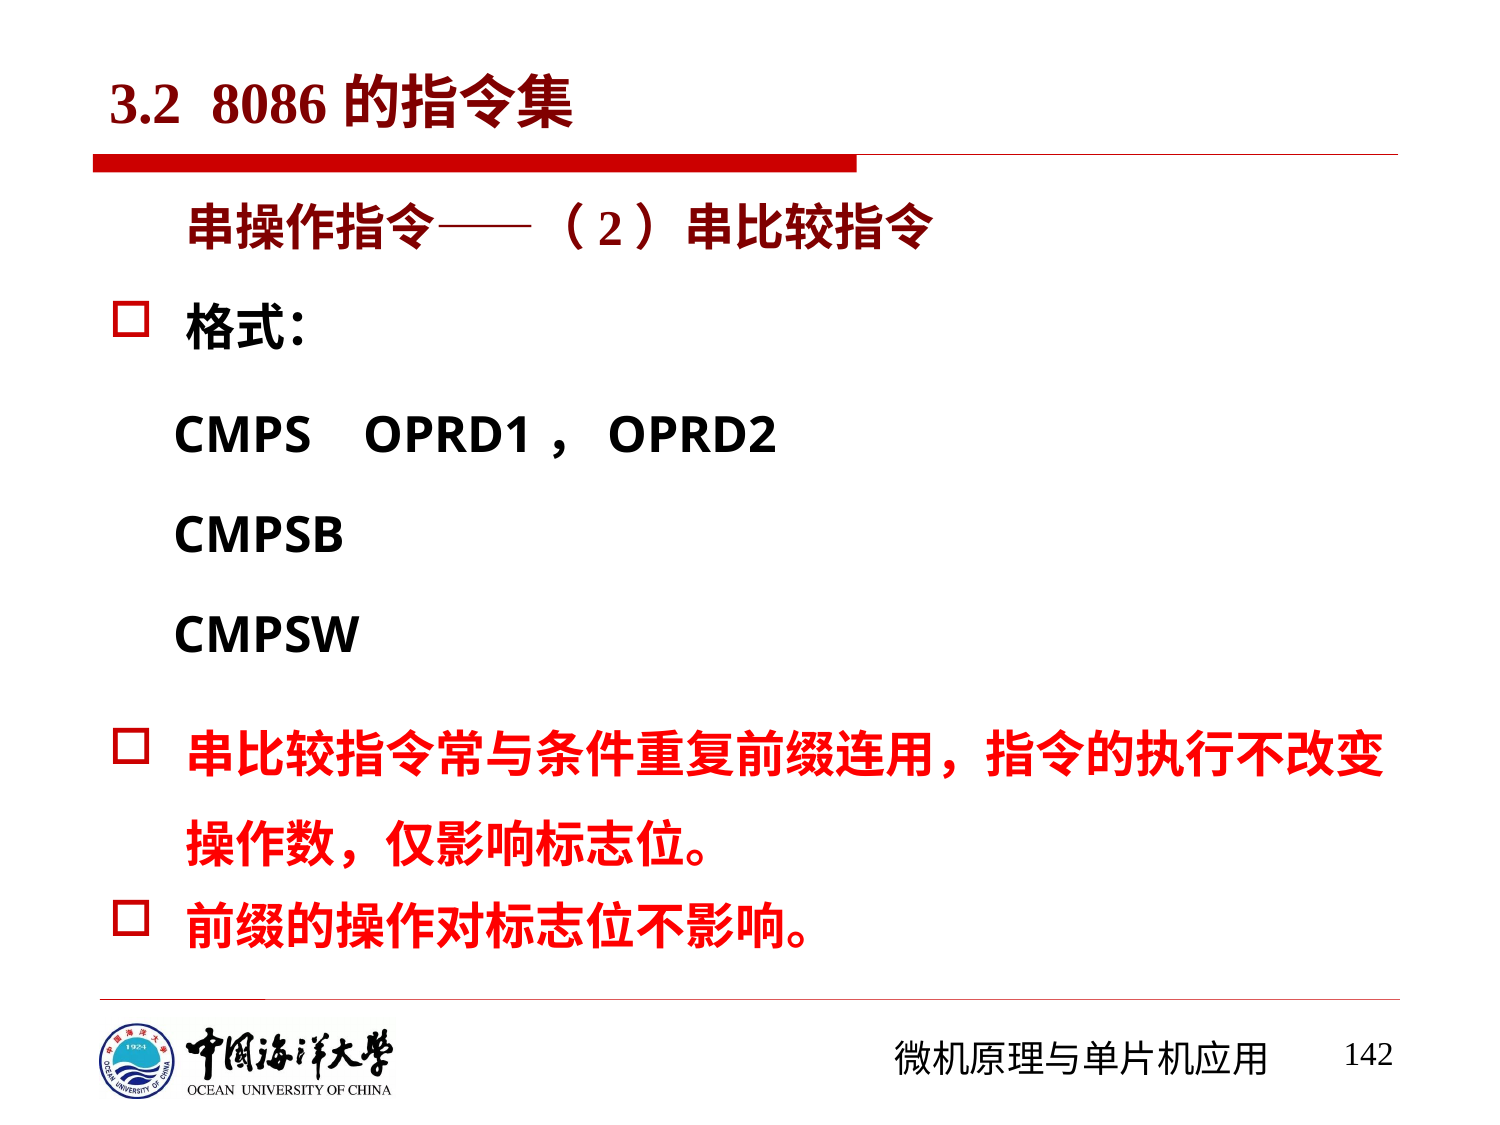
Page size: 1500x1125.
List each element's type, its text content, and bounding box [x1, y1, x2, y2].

title 3.2 8086的指令集 [94, 30, 1407, 143]
list 串操作指令——（2）串比较指令 格式： CMPS OPRD1，OPRD2 CMPSB CMPSW 串比较指令常与条件重复前缀连用，指令的执行不改变操作数，仅影响标志位。 前缀的操作对标志位不影响。 [93, 172, 1407, 1000]
picture [99, 1017, 396, 1099]
slide_number 142 [1328, 1024, 1448, 1103]
